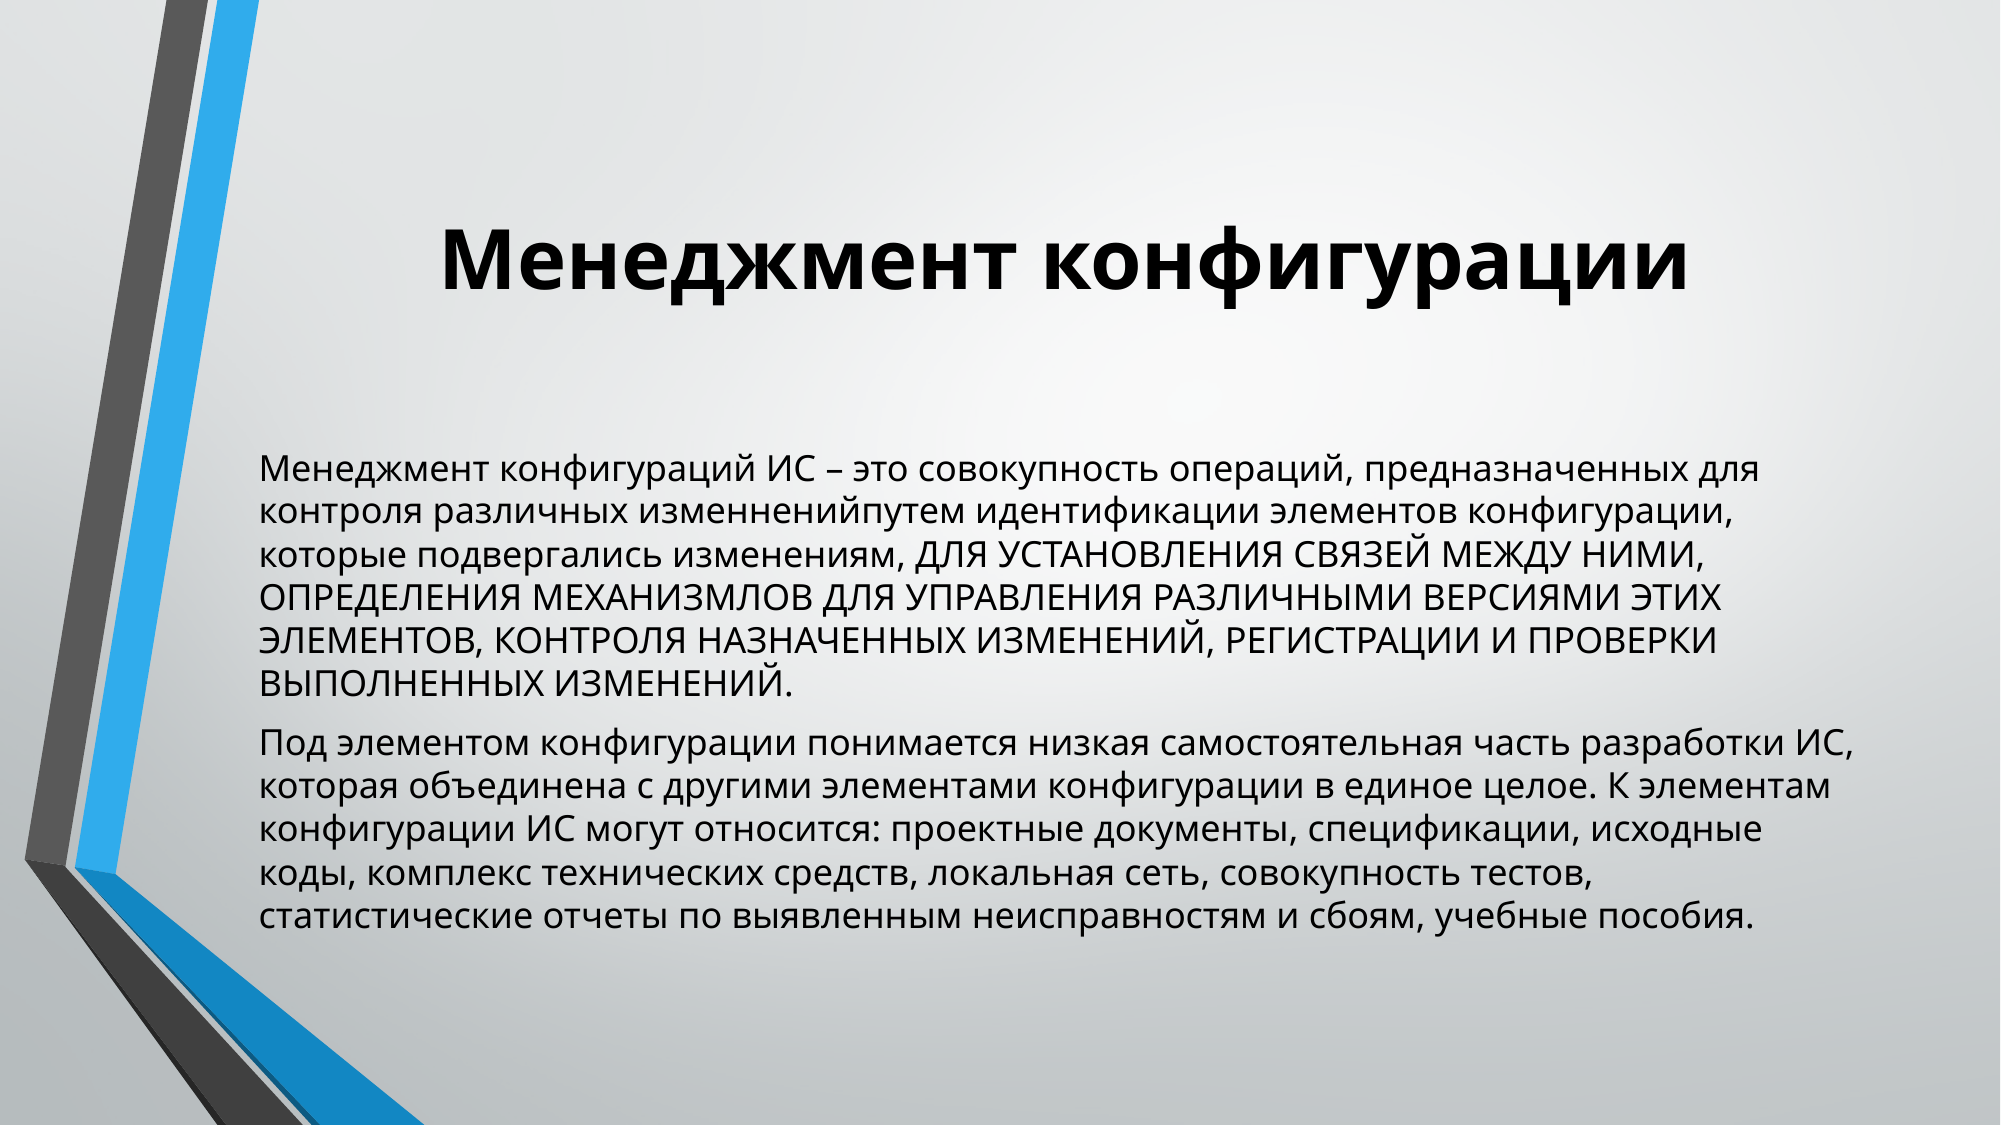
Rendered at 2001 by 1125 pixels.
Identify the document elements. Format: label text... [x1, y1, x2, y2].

list Менеджмент конфигураций ИС – это совокупность операций, предназначенных для контроля различных изменненийпутем идентификации элементов конфигурации, которые подвергались изменениям, ДЛЯ УСТАНОВЛЕНИЯ СВЯЗЕЙ МЕЖДУ НИМИ, ОПРЕДЕЛЕНИЯ МЕХАНИЗМЛОВ ДЛЯ УПРАВЛЕНИЯ РАЗЛИЧНЫМИ ВЕРСИЯМИ ЭТИХ ЭЛЕМЕНТОВ, КОНТРОЛЯ НАЗНАЧЕННЫХ ИЗМЕНЕНИЙ, РЕГИСТРАЦИИ И ПРОВЕРКИ ВЫПОЛНЕННЫХ ИЗМЕНЕНИЙ. Под элементом конфигурации понимается низкая самостоятельная часть разработки ИС, которая объединена с другими элементами конфигурации в единое целое. К элементам конфигурации ИС могут относится: проектные документы, спецификации, исходные коды, комплекс технических средств, локальная сеть, совокупность тестов, статистические отчеты по выявленным неисправностям и сбоям, учебные пособия. [243, 437, 1887, 950]
title Менеджмент конфигурации [243, 112, 1887, 400]
